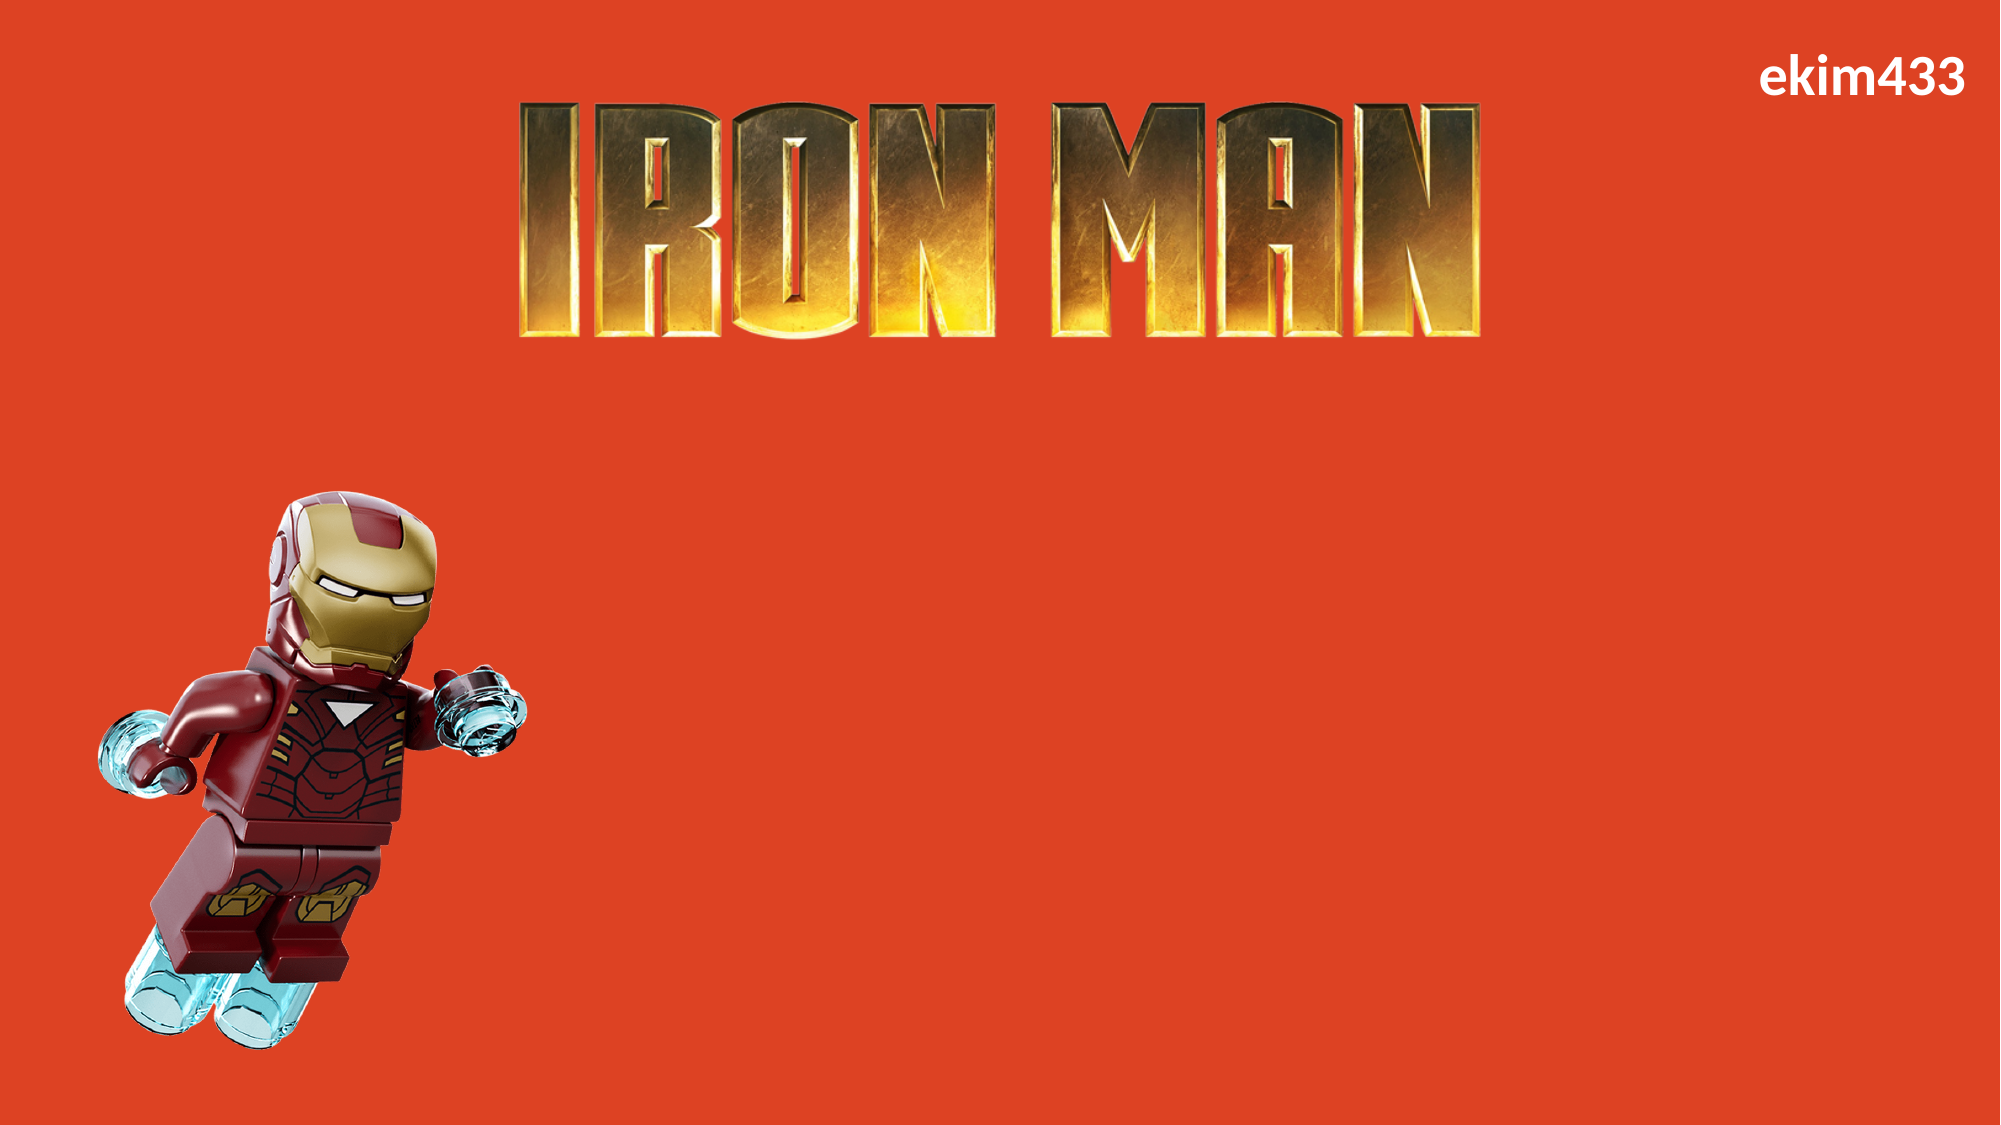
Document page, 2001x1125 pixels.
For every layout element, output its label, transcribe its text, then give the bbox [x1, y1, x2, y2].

text_box ekim433 [1743, 29, 2000, 114]
picture [507, 29, 1493, 411]
picture [95, 489, 529, 1052]
